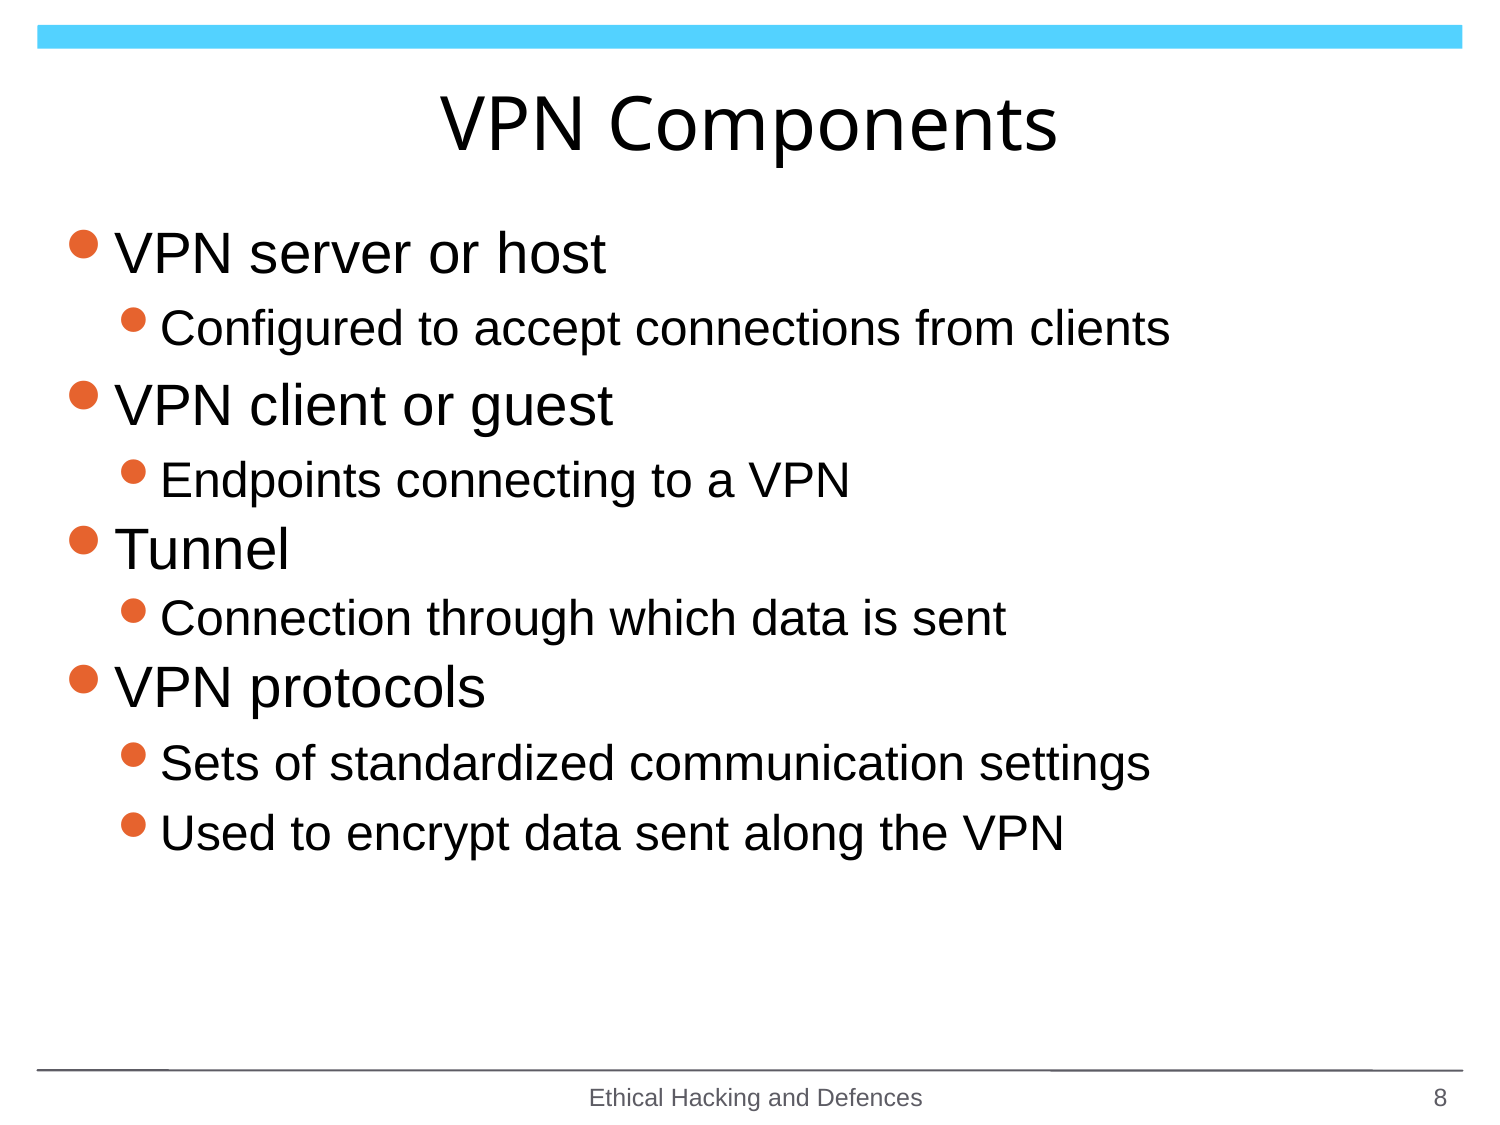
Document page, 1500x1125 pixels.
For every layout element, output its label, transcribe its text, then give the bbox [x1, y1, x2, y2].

footer Ethical Hacking and Defences [474, 1069, 1038, 1123]
list VPN server or host Configured to accept connections from clients VPN client or guest Endpoints connecting to a VPN Tunnel Connection through which data is sent VPN protocols Sets of standardized communication settings Used to encrypt data sent along the VPN [50, 208, 1450, 1050]
title VPN Components [50, 45, 1450, 197]
slide_number 8 [1112, 1069, 1463, 1123]
